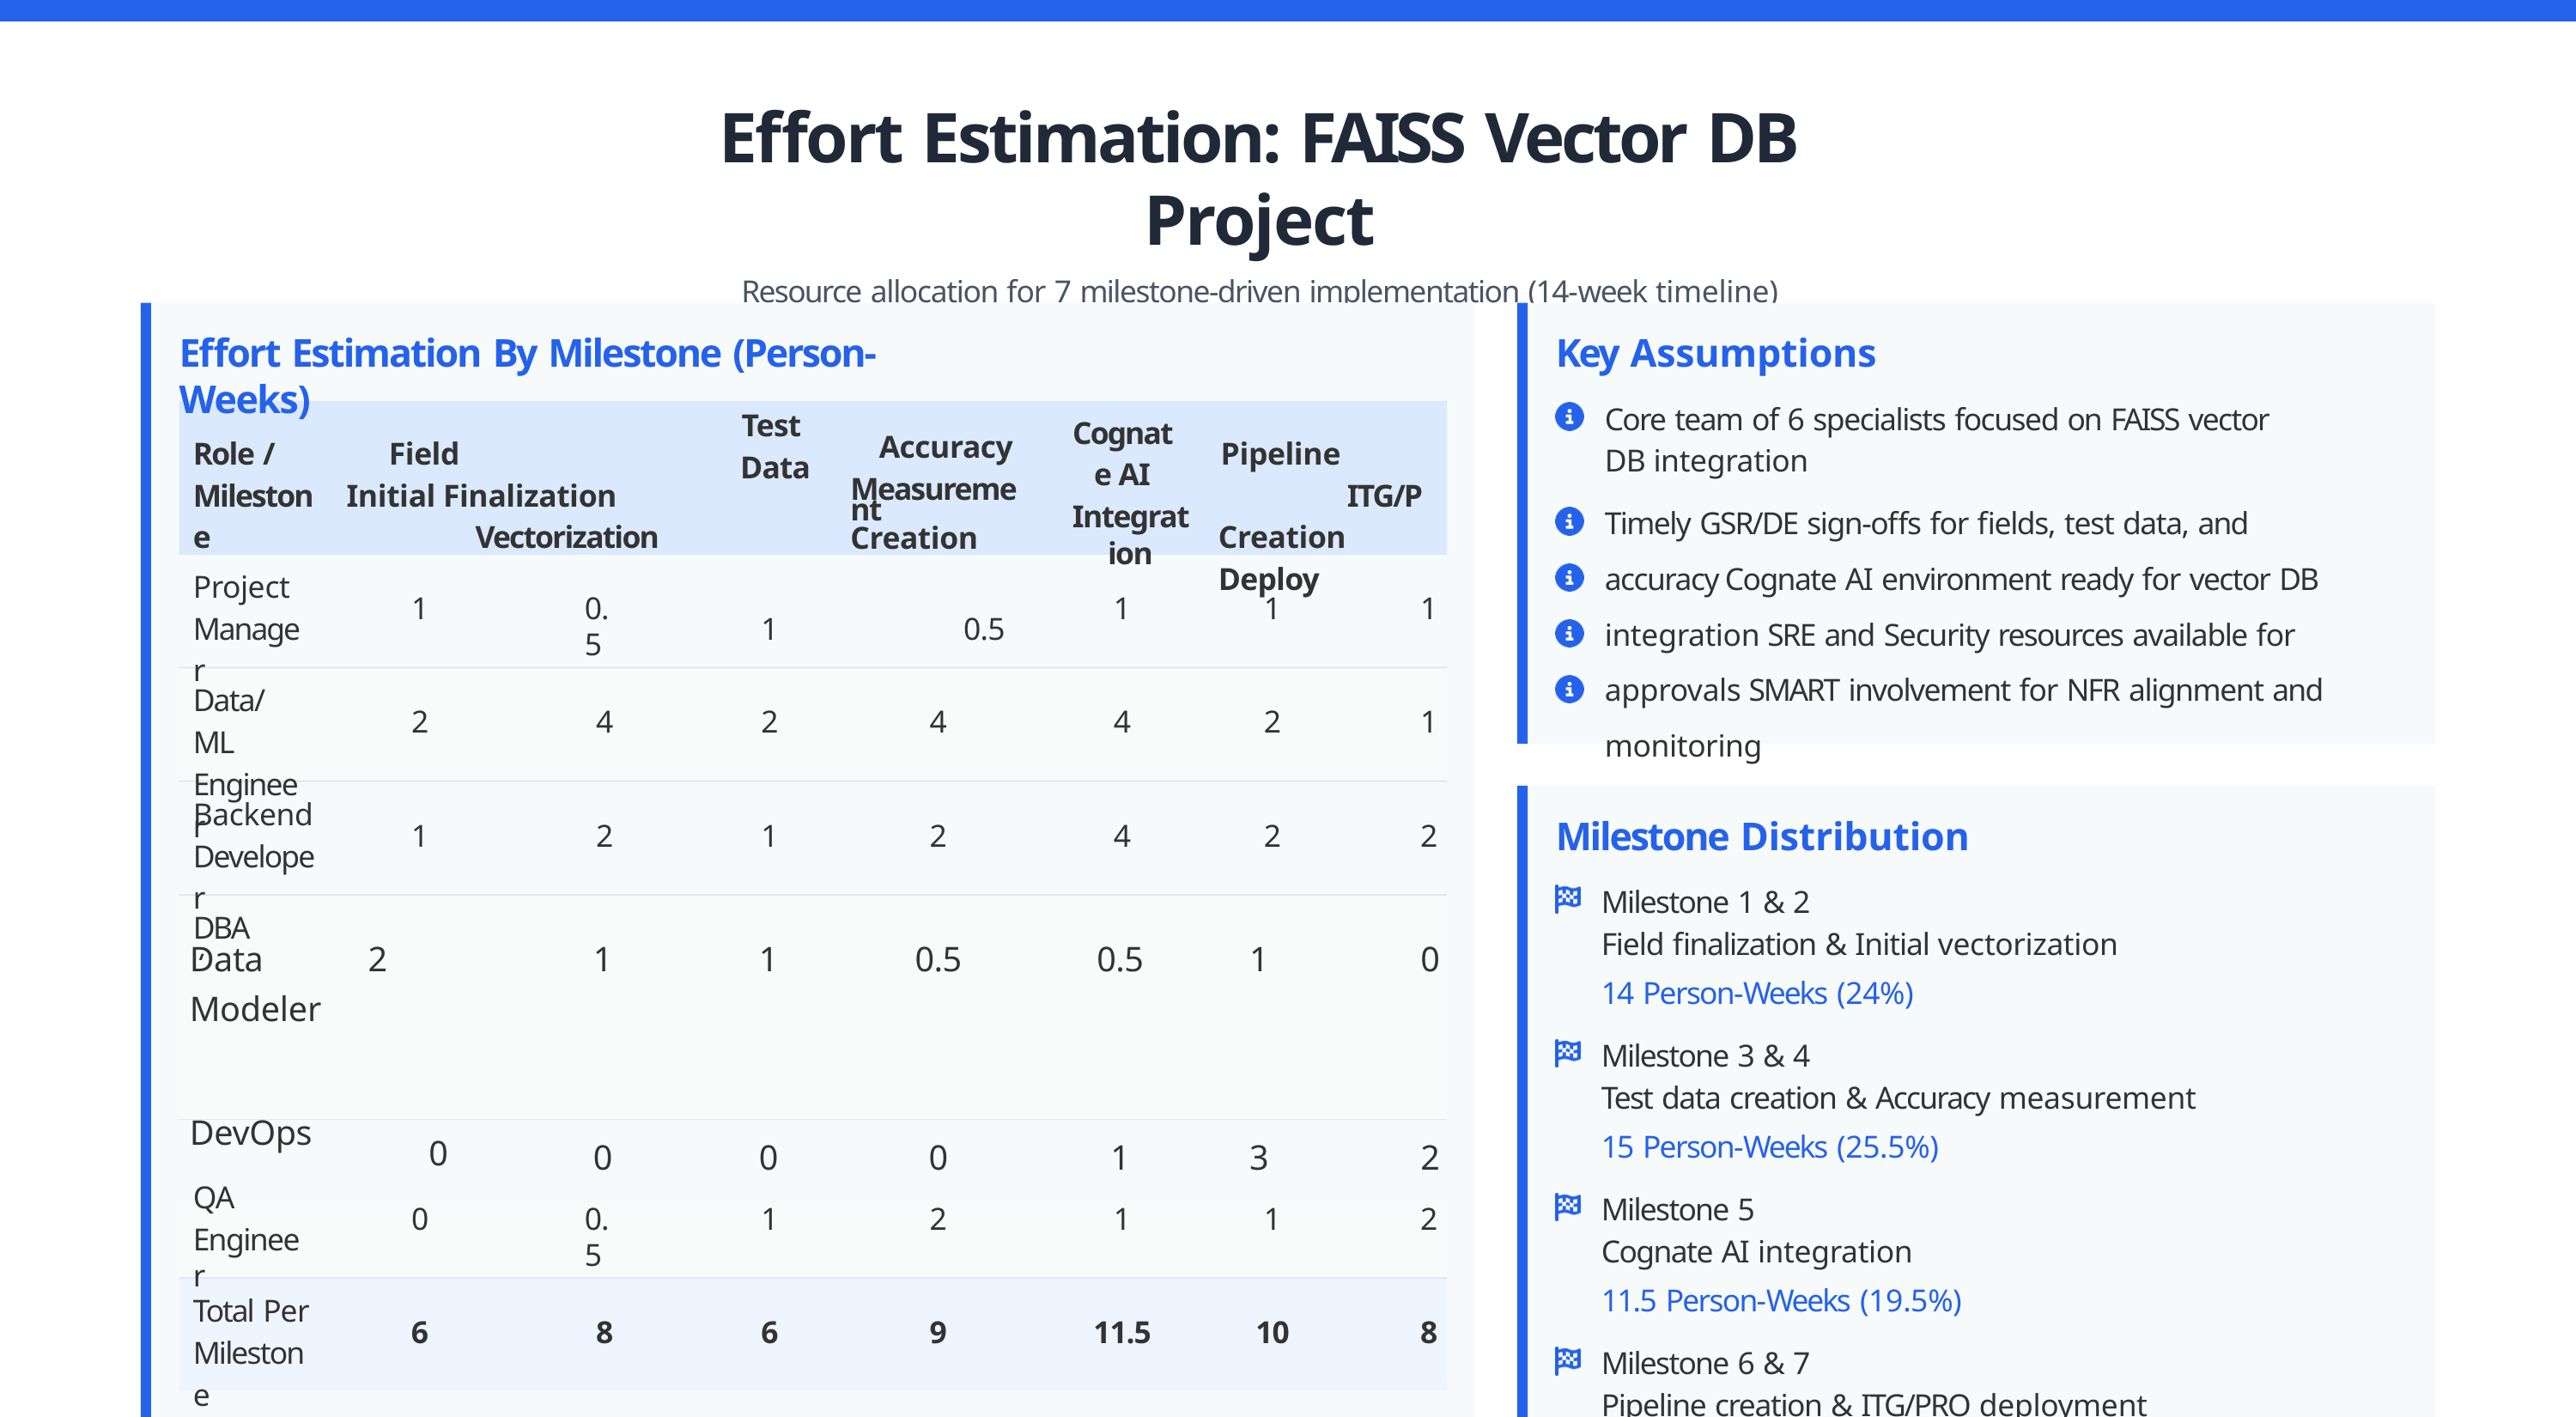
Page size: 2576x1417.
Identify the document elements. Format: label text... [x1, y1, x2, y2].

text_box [1516, 302, 2436, 745]
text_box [1516, 785, 2436, 1417]
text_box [140, 302, 1476, 1417]
title Effort Estimation: FAISS Vector DB Project Resource allocation for 7 milestone-driven implementation (14-week timeline) [617, 63, 1902, 331]
text_box Key Assumptions Core team of 6 specialists focused on FAISS vector DB integration Timely GSR/DE sign-offs for fields, test data, and accuracy Cognate AI environment ready for vector DB integration SRE and Security resources available for approvals SMART involvement for NFR alignment and monitoring [1528, 749, 2436, 763]
